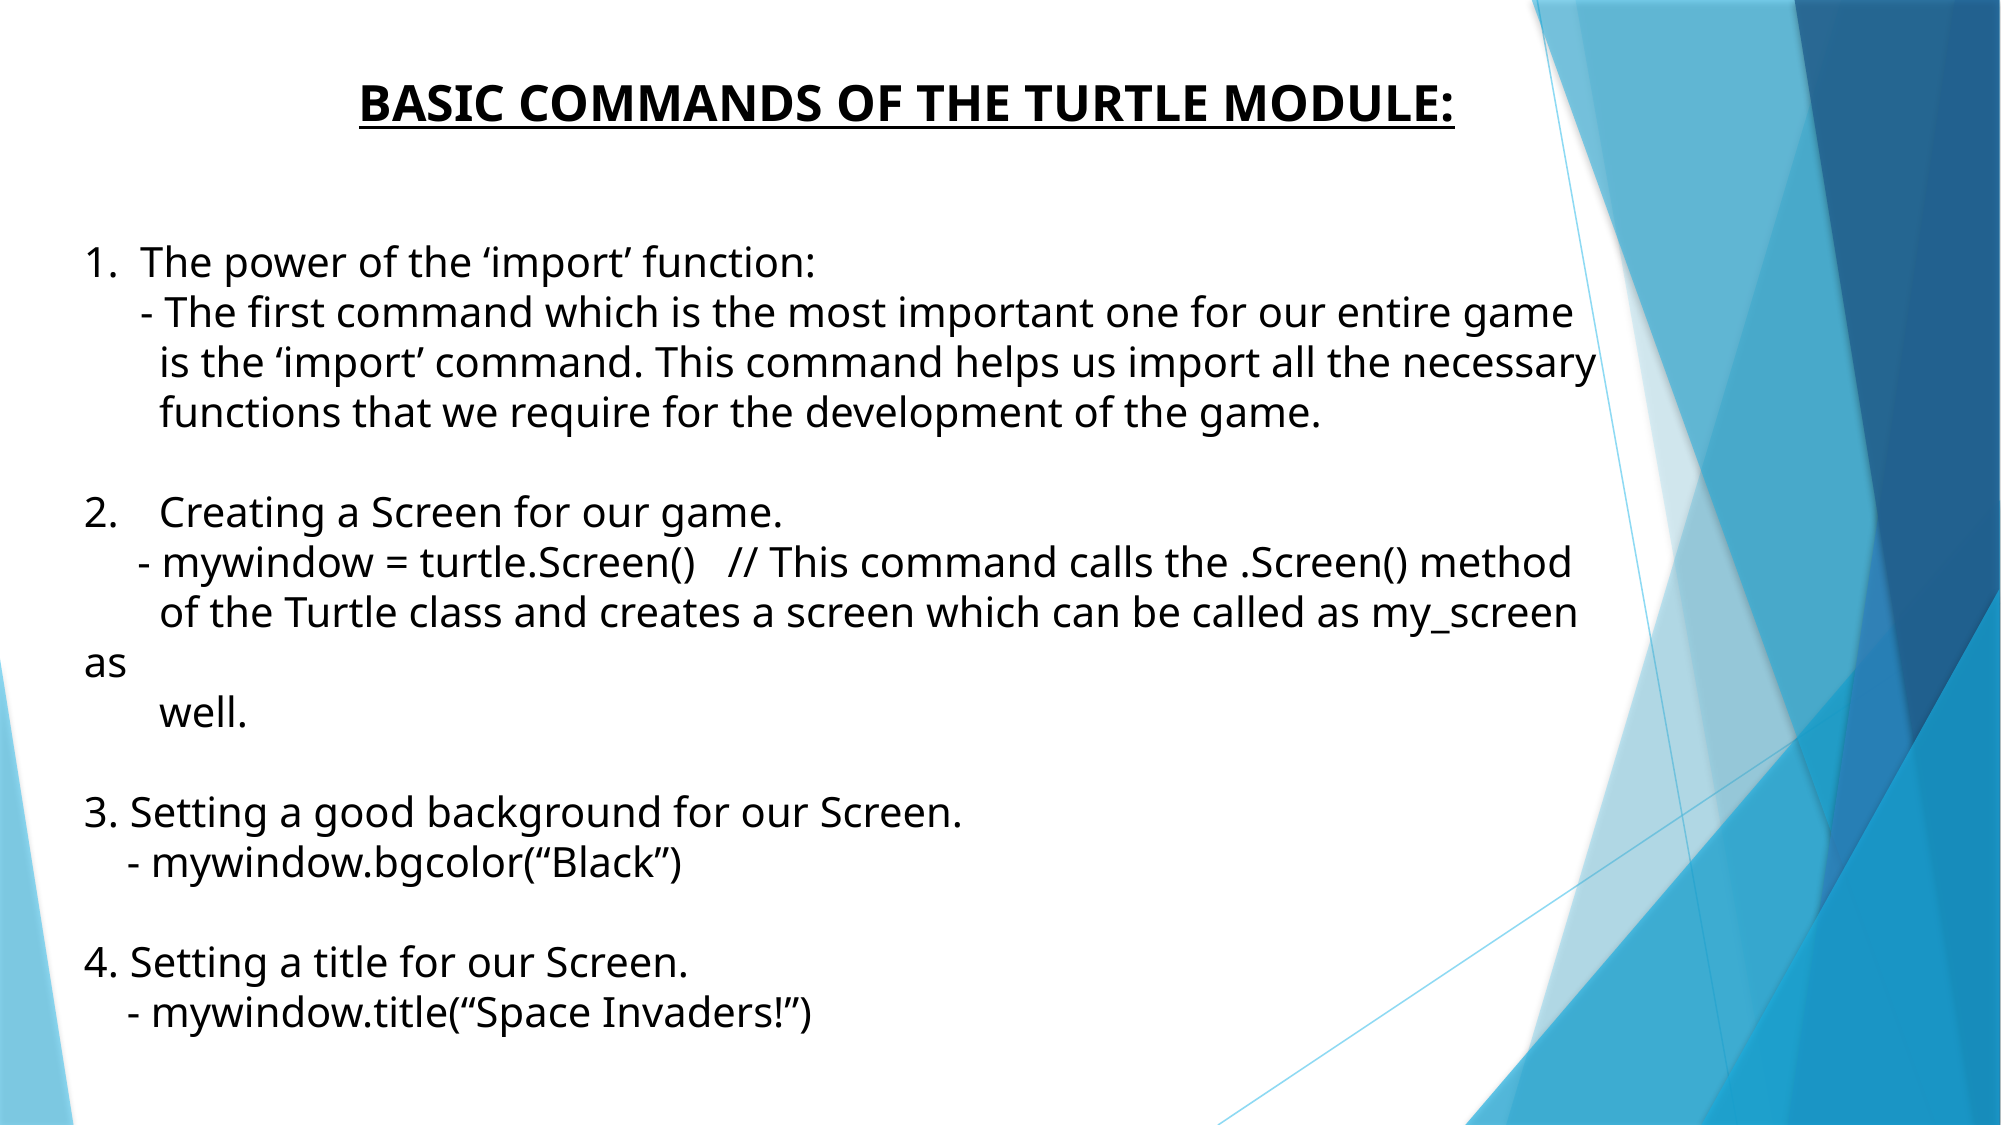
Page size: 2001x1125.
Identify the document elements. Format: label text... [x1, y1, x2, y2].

text_box The power of the ‘import’ function: - The first command which is the most important one for our entire game is the ‘import’ command. This command helps us import all the necessary functions that we require for the development of the game. Creating a Screen for our game. - mywindow = turtle.Screen() // This command calls the .Screen() method of the Turtle class and creates a screen which can be called as my_screen as well. 3. Setting a good background for our Screen. - mywindow.bgcolor(“Black”) 4. Setting a title for our Screen. - mywindow.title(“Space Invaders!”) [69, 228, 1648, 1044]
text_box BASIC COMMANDS OF THE TURTLE MODULE: [43, 64, 1771, 140]
